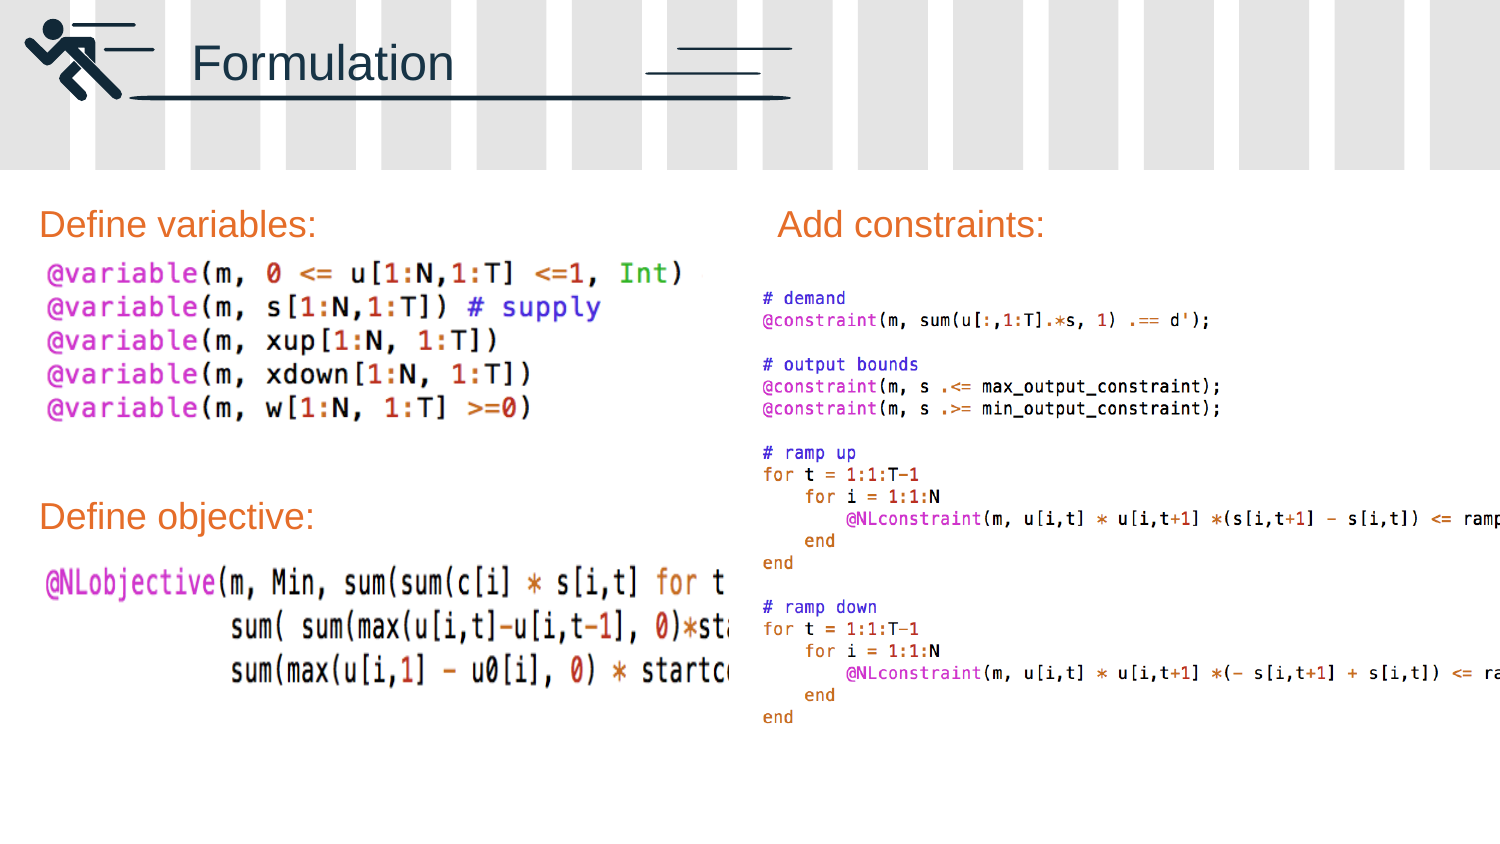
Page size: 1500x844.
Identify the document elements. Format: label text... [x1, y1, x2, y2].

picture [38, 253, 703, 447]
text_box Define variables: [23, 178, 729, 262]
text_box Add constraints: [762, 178, 1468, 262]
text_box Define objective: [23, 470, 744, 554]
picture [38, 557, 730, 695]
picture [758, 284, 1500, 737]
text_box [23, 18, 800, 102]
